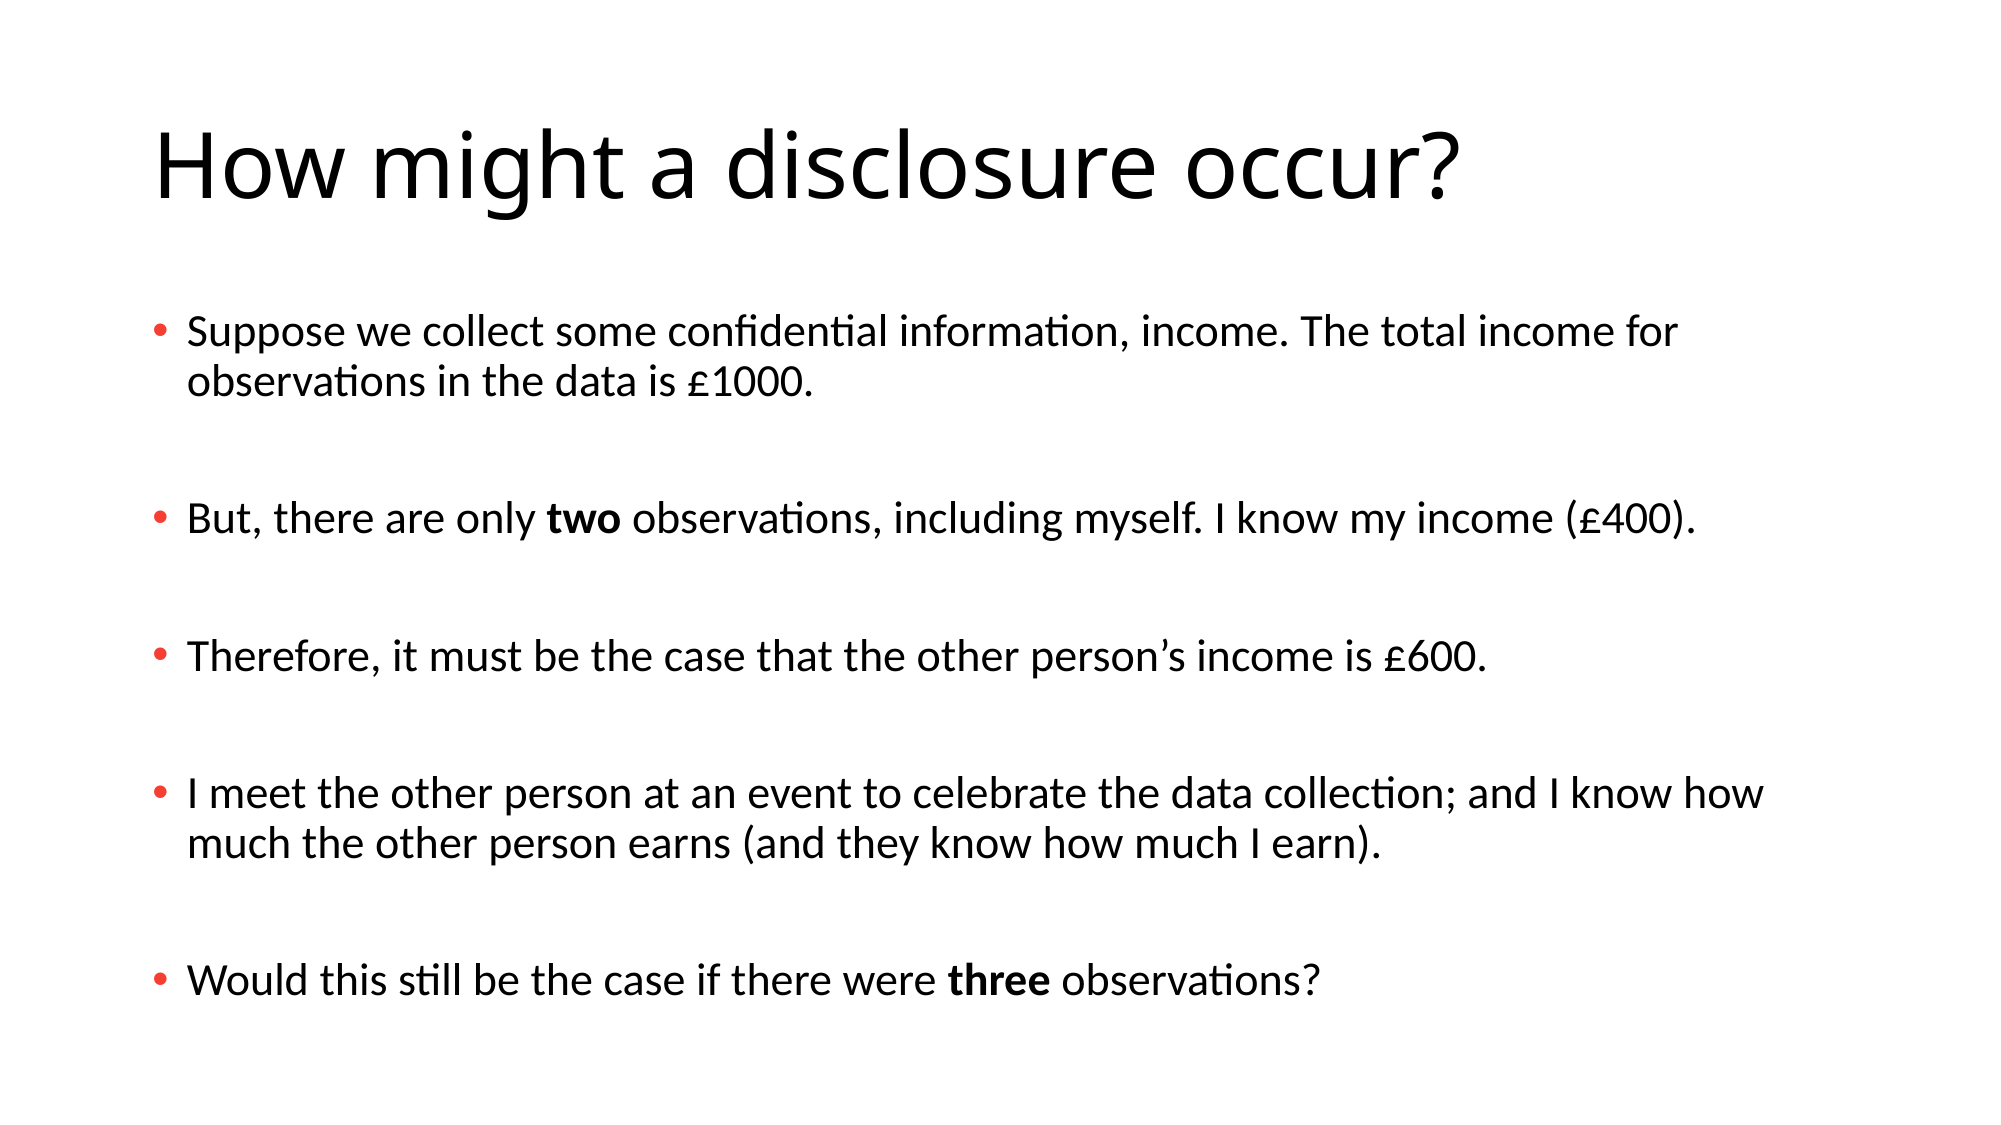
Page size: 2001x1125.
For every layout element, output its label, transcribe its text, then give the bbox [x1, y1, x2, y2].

title How might a disclosure occur? [137, 59, 1863, 278]
list Suppose we collect some confidential information, income. The total income for observations in the data is £1000. But, there are only two observations, including myself. I know my income (£400). Therefore, it must be the case that the other person’s income is £600. I meet the other person at an event to celebrate the data collection; and I know how much the other person earns (and they know how much I earn). Would this still be the case if there were three observations? [137, 299, 1863, 1014]
